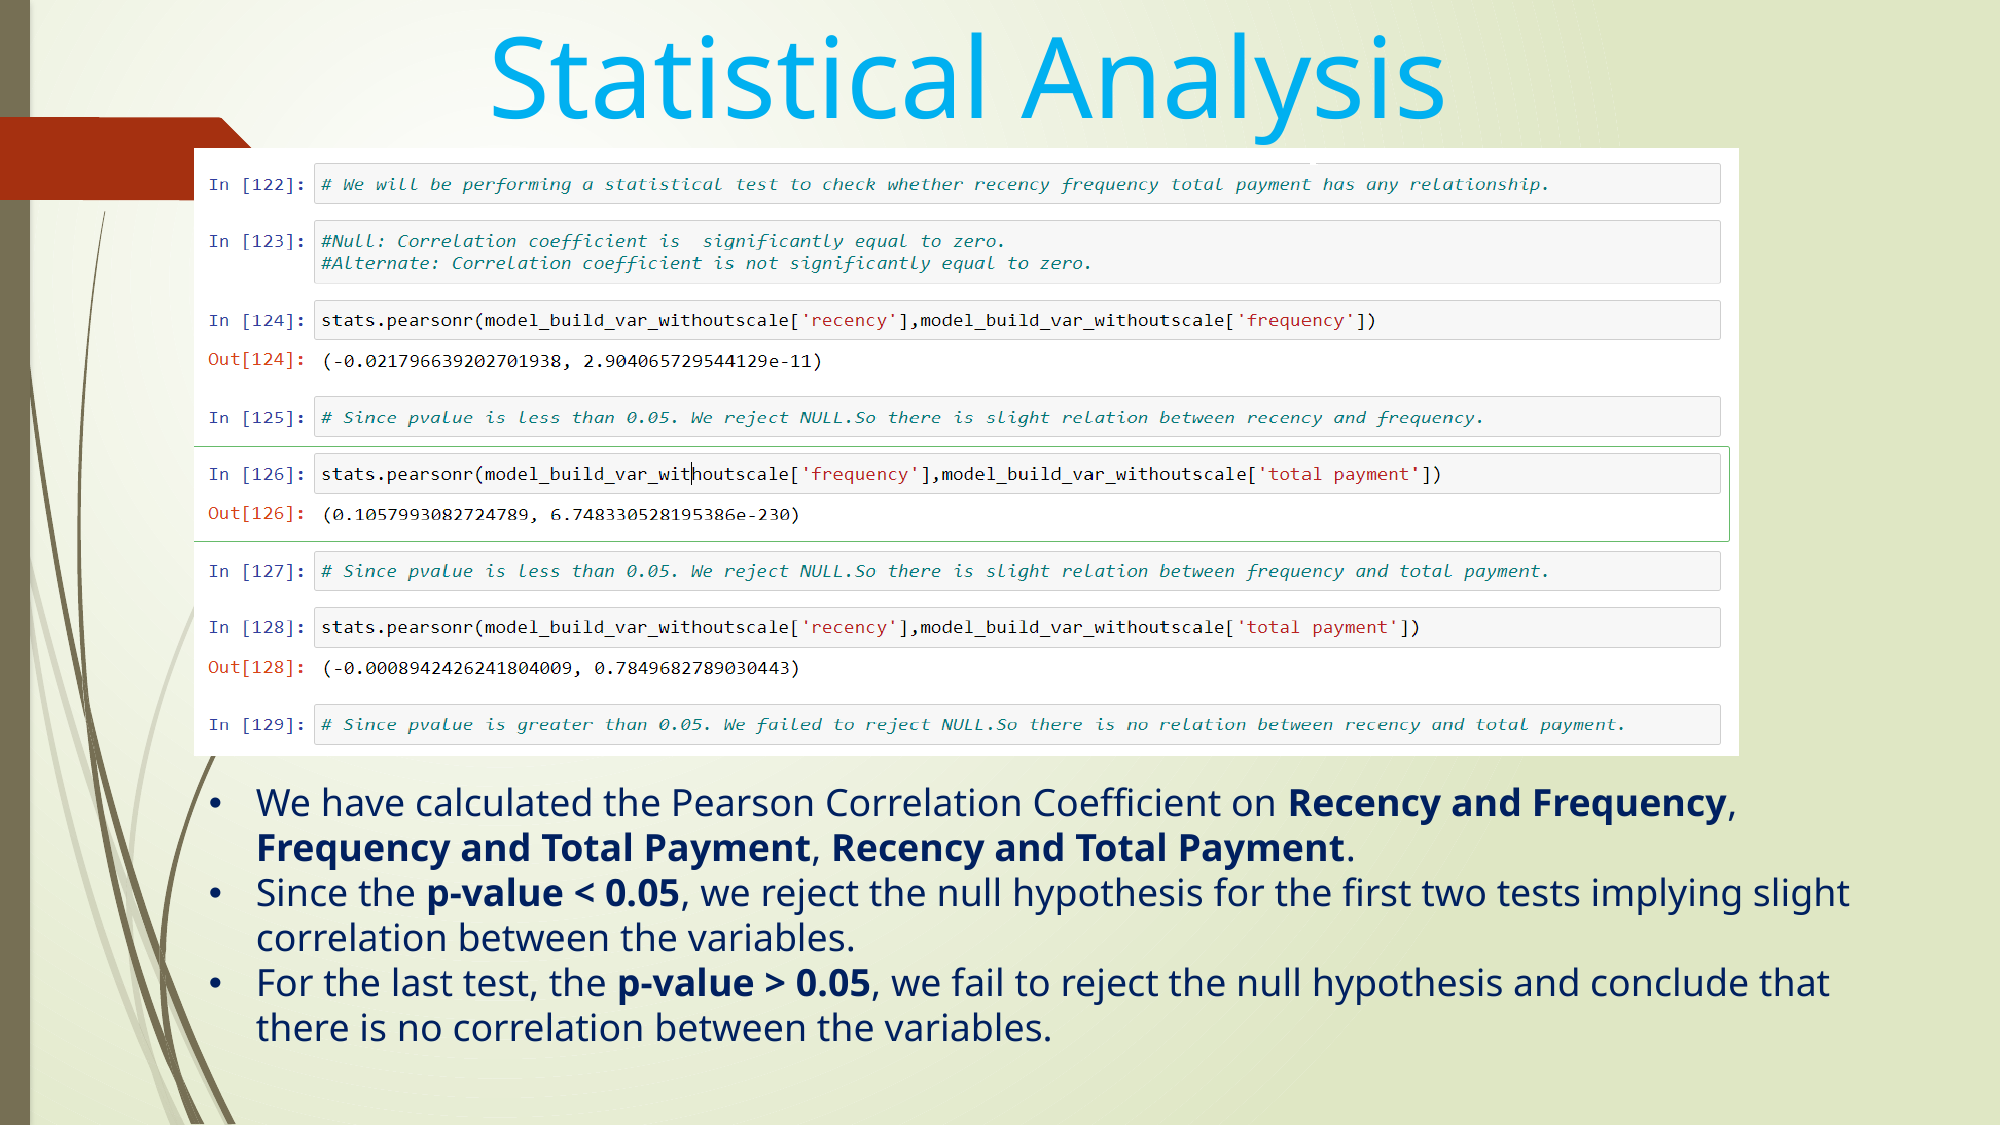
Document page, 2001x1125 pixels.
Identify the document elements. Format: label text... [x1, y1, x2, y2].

title Statistical Analysis [106, 0, 1832, 216]
picture [193, 148, 1739, 756]
text_box We have calculated the Pearson Correlation Coefficient on Recency and Frequency, Frequency and Total Payment, Recency and Total Payment. Since the p-value < 0.05, we reject the null hypothesis for the first two tests implying slight correlation between the variables. For the last test, the p-value > 0.05, we fail to reject the null hypothesis and conclude that there is no correlation between the variables. [194, 772, 1878, 1057]
